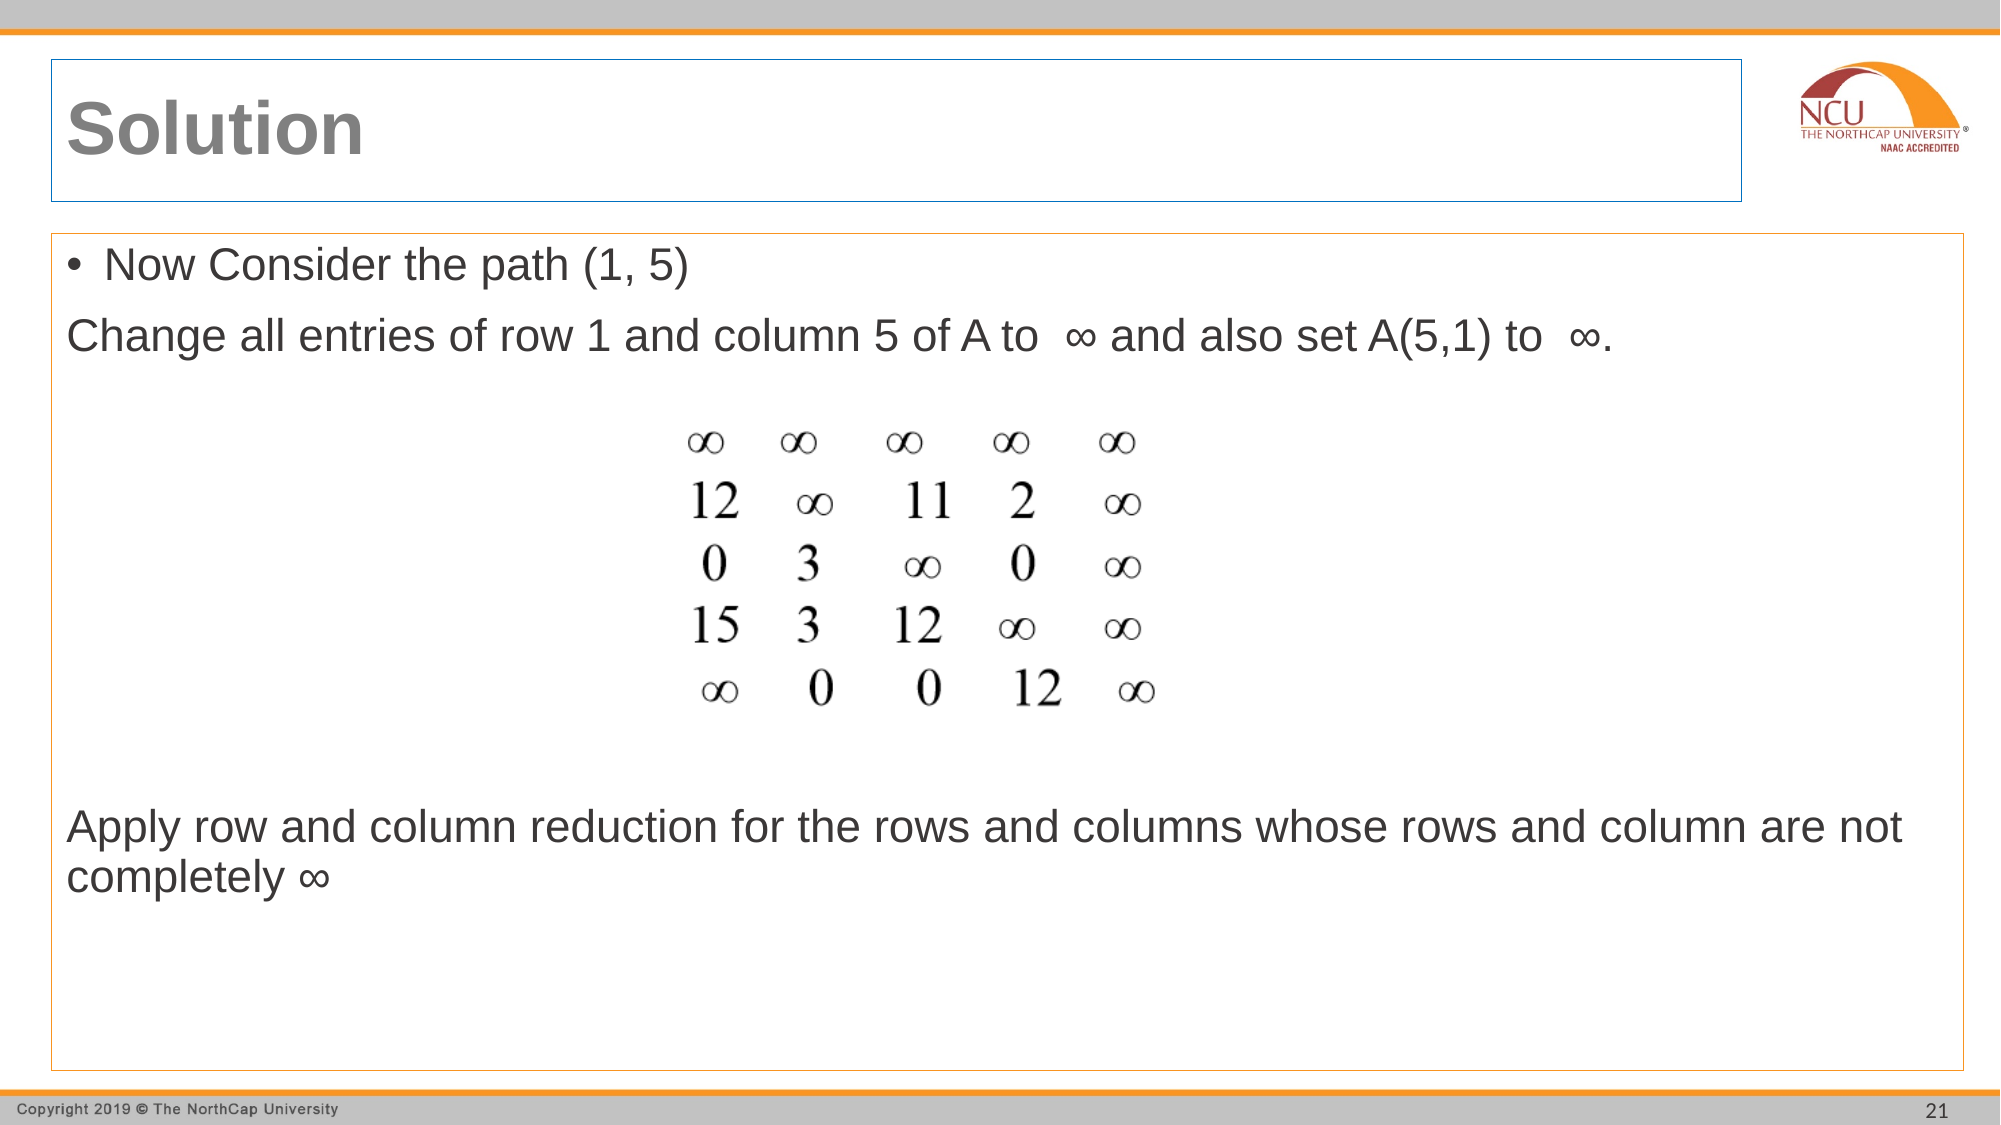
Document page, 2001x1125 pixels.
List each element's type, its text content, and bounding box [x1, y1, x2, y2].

slide_number 21 [1791, 1094, 1964, 1125]
list Now Consider the path (1, 5) Change all entries of row 1 and column 5 of A to ∞ and also set A(5,1) to ∞. Apply row and column reduction for the rows and columns whose rows and column are not completely ∞ [51, 233, 1964, 1071]
picture [0, 0, 2000, 1125]
title Solution [51, 59, 1742, 202]
